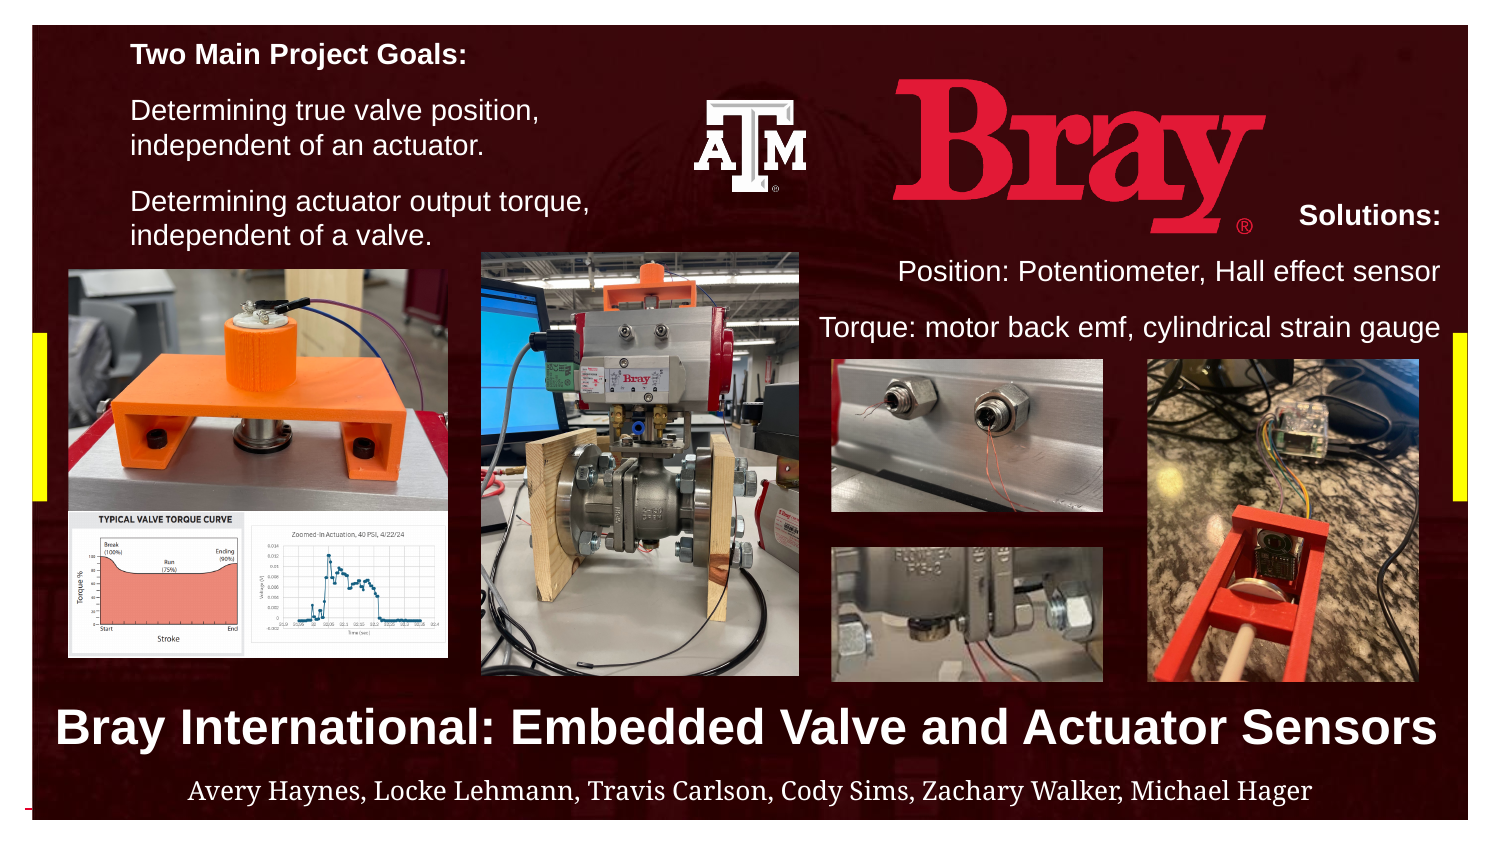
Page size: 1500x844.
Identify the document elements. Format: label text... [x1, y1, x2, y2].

text_box Solutions: Position: Potentiometer, Hall effect sensor Torque: motor back emf, cylindrical strain gauge [772, 181, 1457, 358]
title Bray International: Embedded Valve and Actuator Sensors [43, 659, 1457, 789]
picture [32, 25, 1468, 820]
text_box Two Main Project Goals: Determining true valve position, independent of an actuator. Determining actuator output torque, independent of a valve. [115, 20, 636, 267]
subtitle Avery Haynes, Locke Lehmann, Travis Carlson, Cody Sims, Zachary Walker, Michael Hager [81, 768, 1419, 823]
